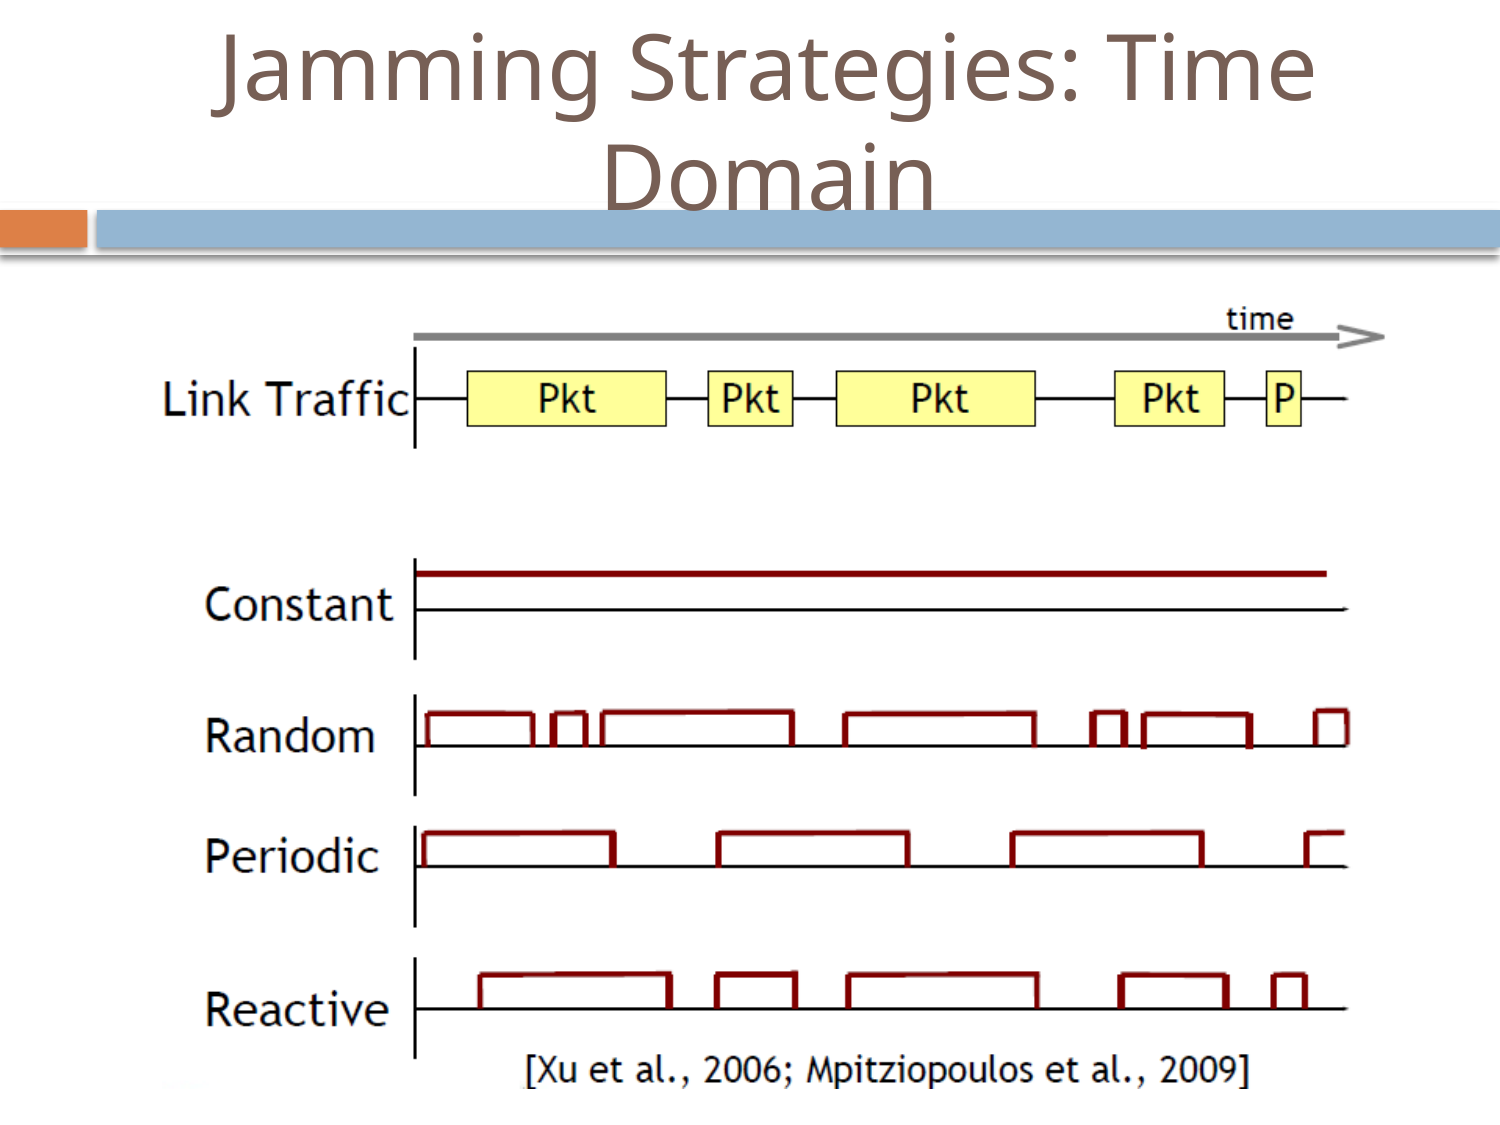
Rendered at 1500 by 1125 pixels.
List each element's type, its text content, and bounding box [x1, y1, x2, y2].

picture [162, 305, 1399, 1089]
title Jamming Strategies: Time Domain [100, 37, 1438, 200]
